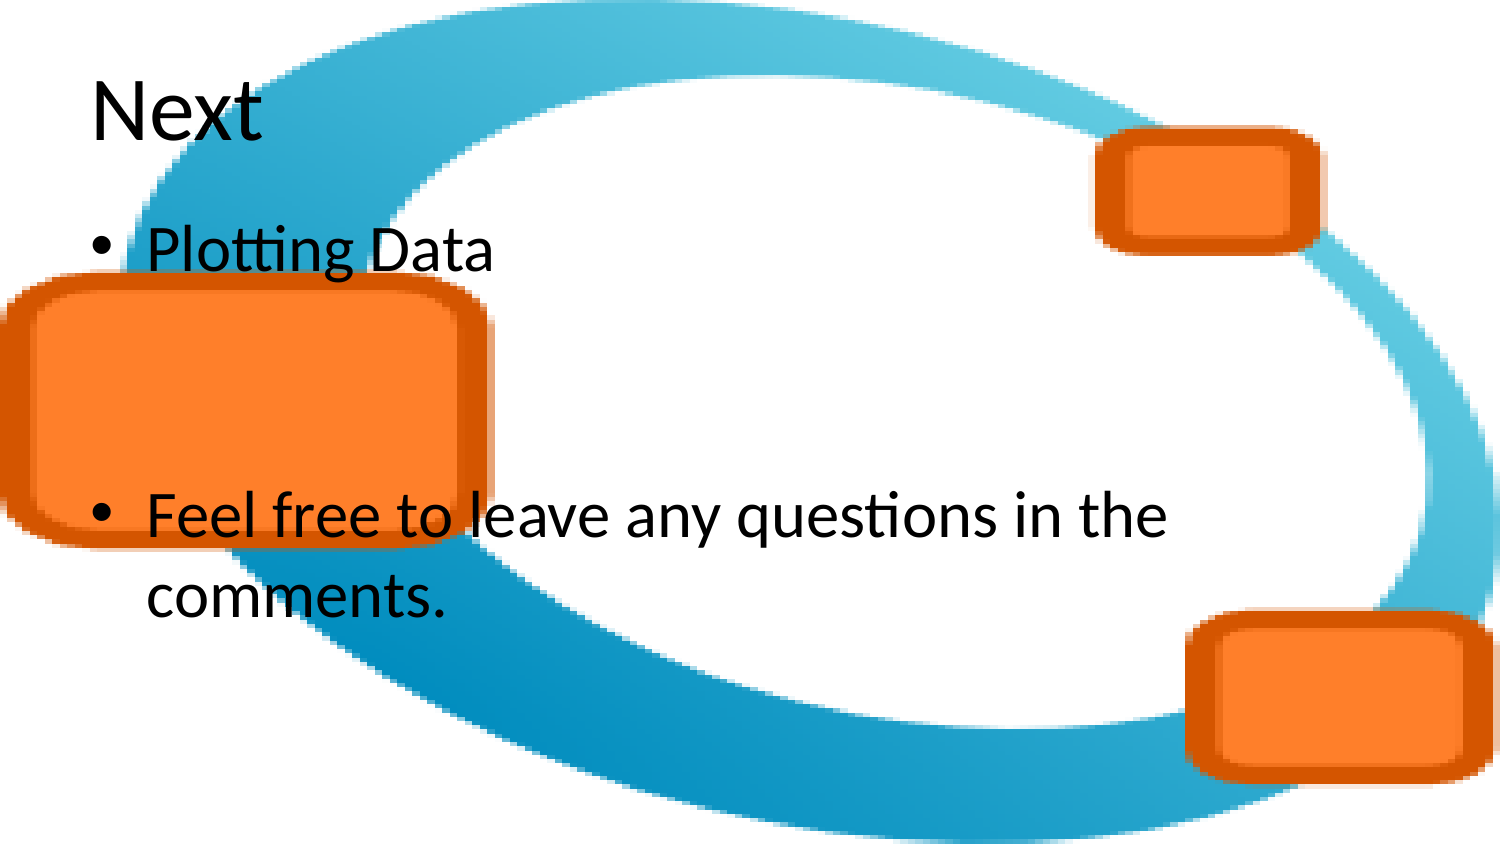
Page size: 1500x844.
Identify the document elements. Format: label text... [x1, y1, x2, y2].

list Plotting Data Feel free to leave any questions in the comments. [75, 196, 1425, 754]
title Next [75, 33, 1425, 175]
picture [0, 0, 1500, 844]
